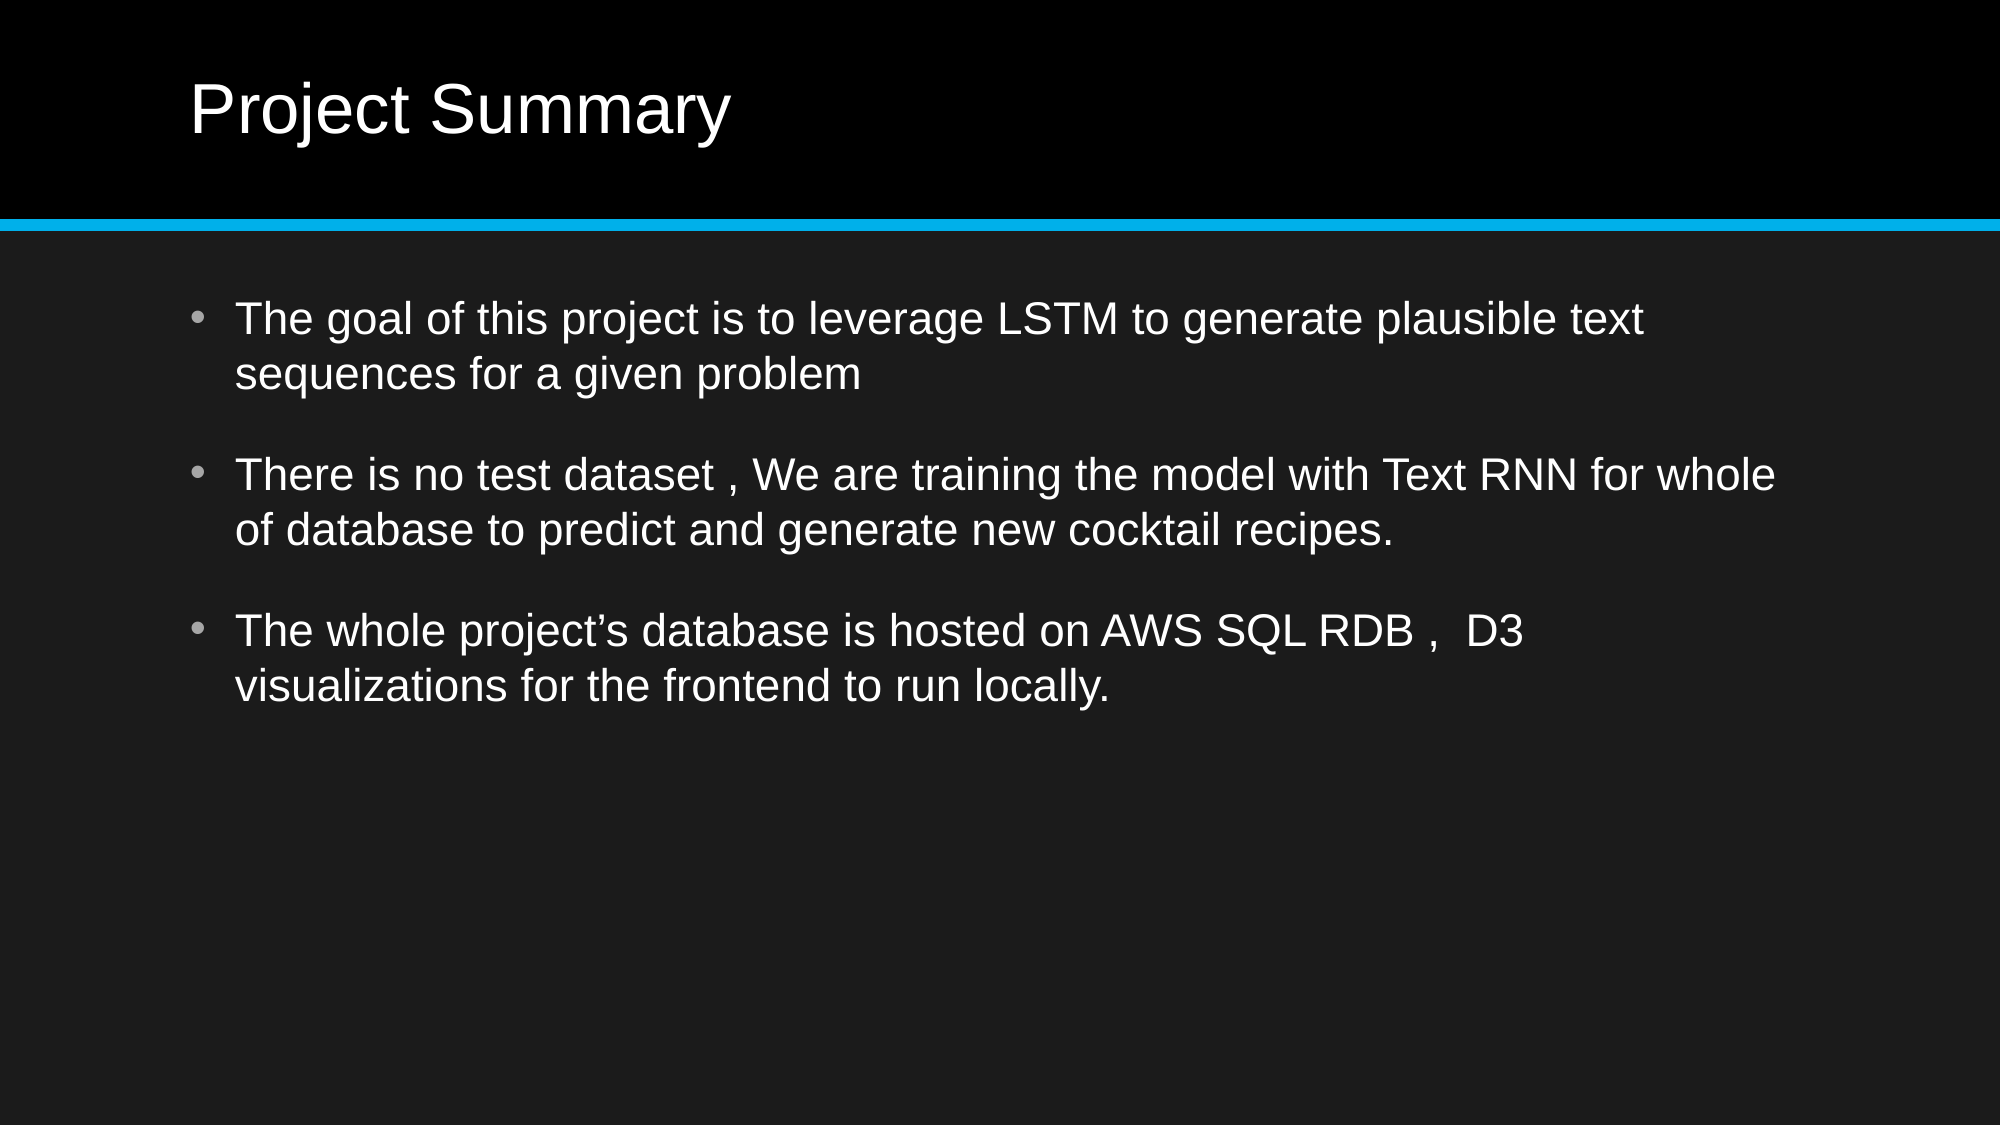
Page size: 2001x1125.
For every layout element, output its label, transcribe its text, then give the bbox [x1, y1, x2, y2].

title Project Summary [174, 20, 1825, 201]
list The goal of this project is to leverage LSTM to generate plausible text sequences for a given problem There is no test dataset , We are training the model with Text RNN for whole of database to predict and generate new cocktail recipes. The whole project’s database is hosted on AWS SQL RDB , D3 visualizations for the frontend to run locally. [174, 281, 1825, 1013]
